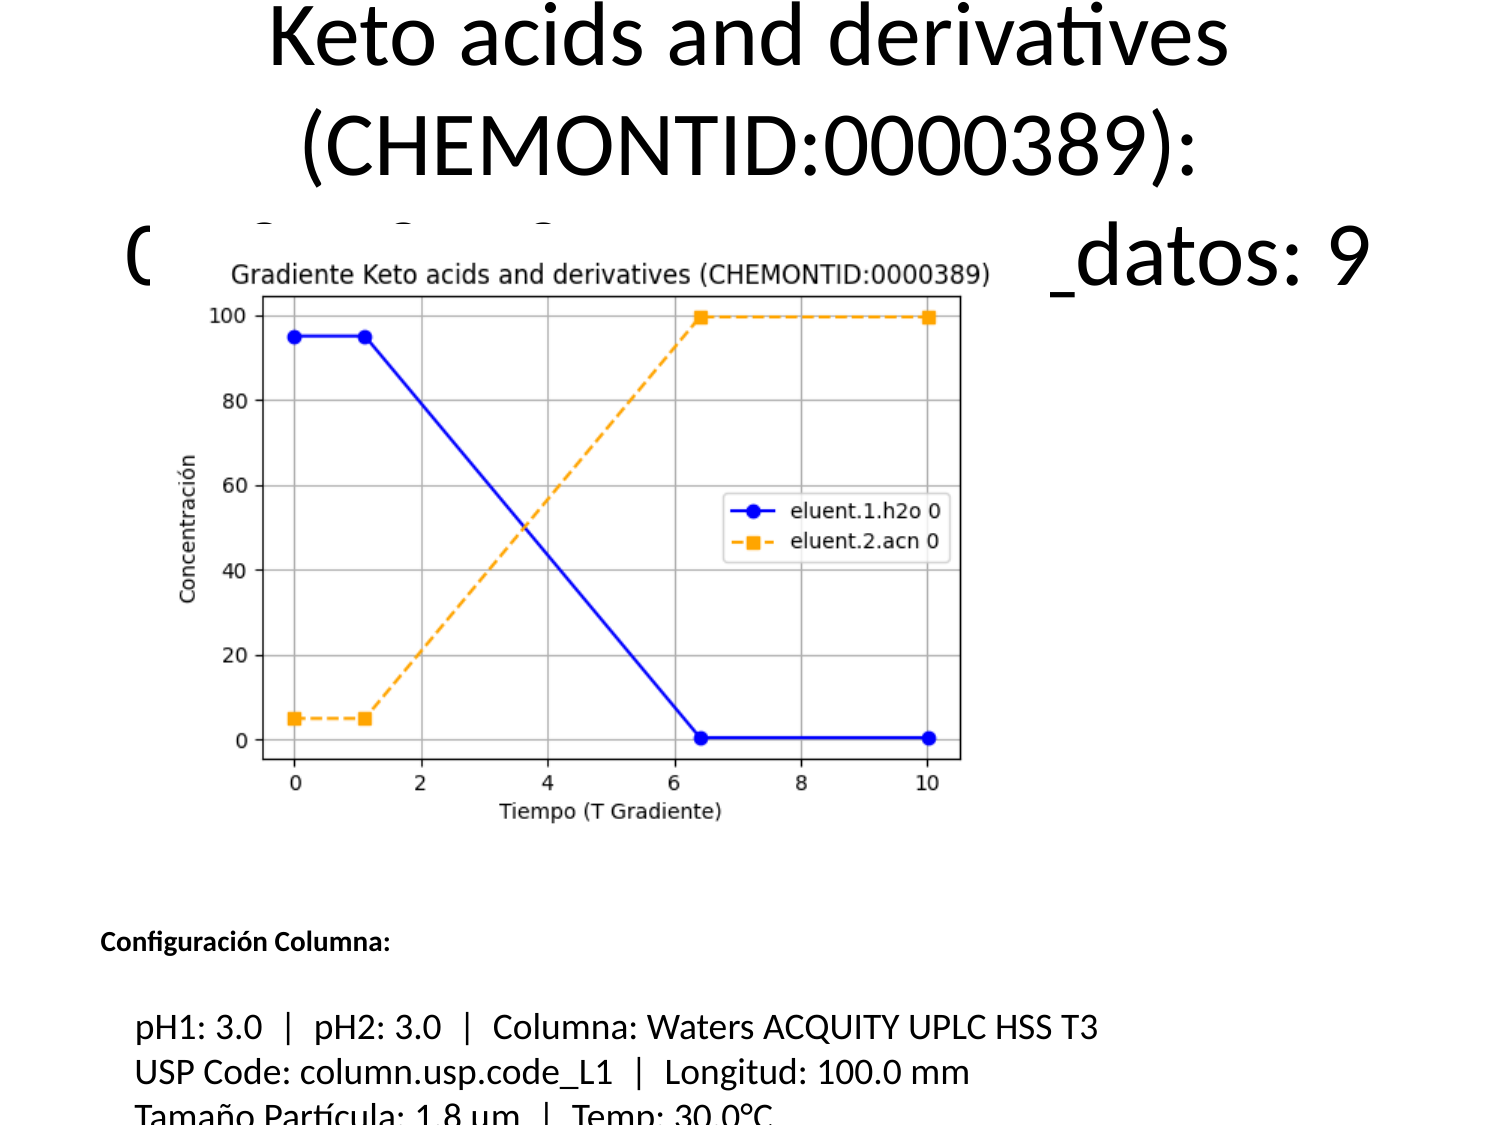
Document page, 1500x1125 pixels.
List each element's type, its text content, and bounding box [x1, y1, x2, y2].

text_box Configuración Columna: pH1: 3.0 | pH2: 3.0 | Columna: Waters ACQUITY UPLC HSS T3 USP Code: column.usp.code_L1 | Longitud: 100.0 mm Tamaño Partícula: 1.8 µm | Temp: 30.0°C Flujo: 0.4 mL/min | T0: 0.55125 min [85, 869, 1114, 1125]
title Keto acids and derivatives (CHEMONTID:0000389): 0.0845824801537222, n_datos: 9 [75, 45, 1425, 233]
picture [149, 224, 1051, 826]
